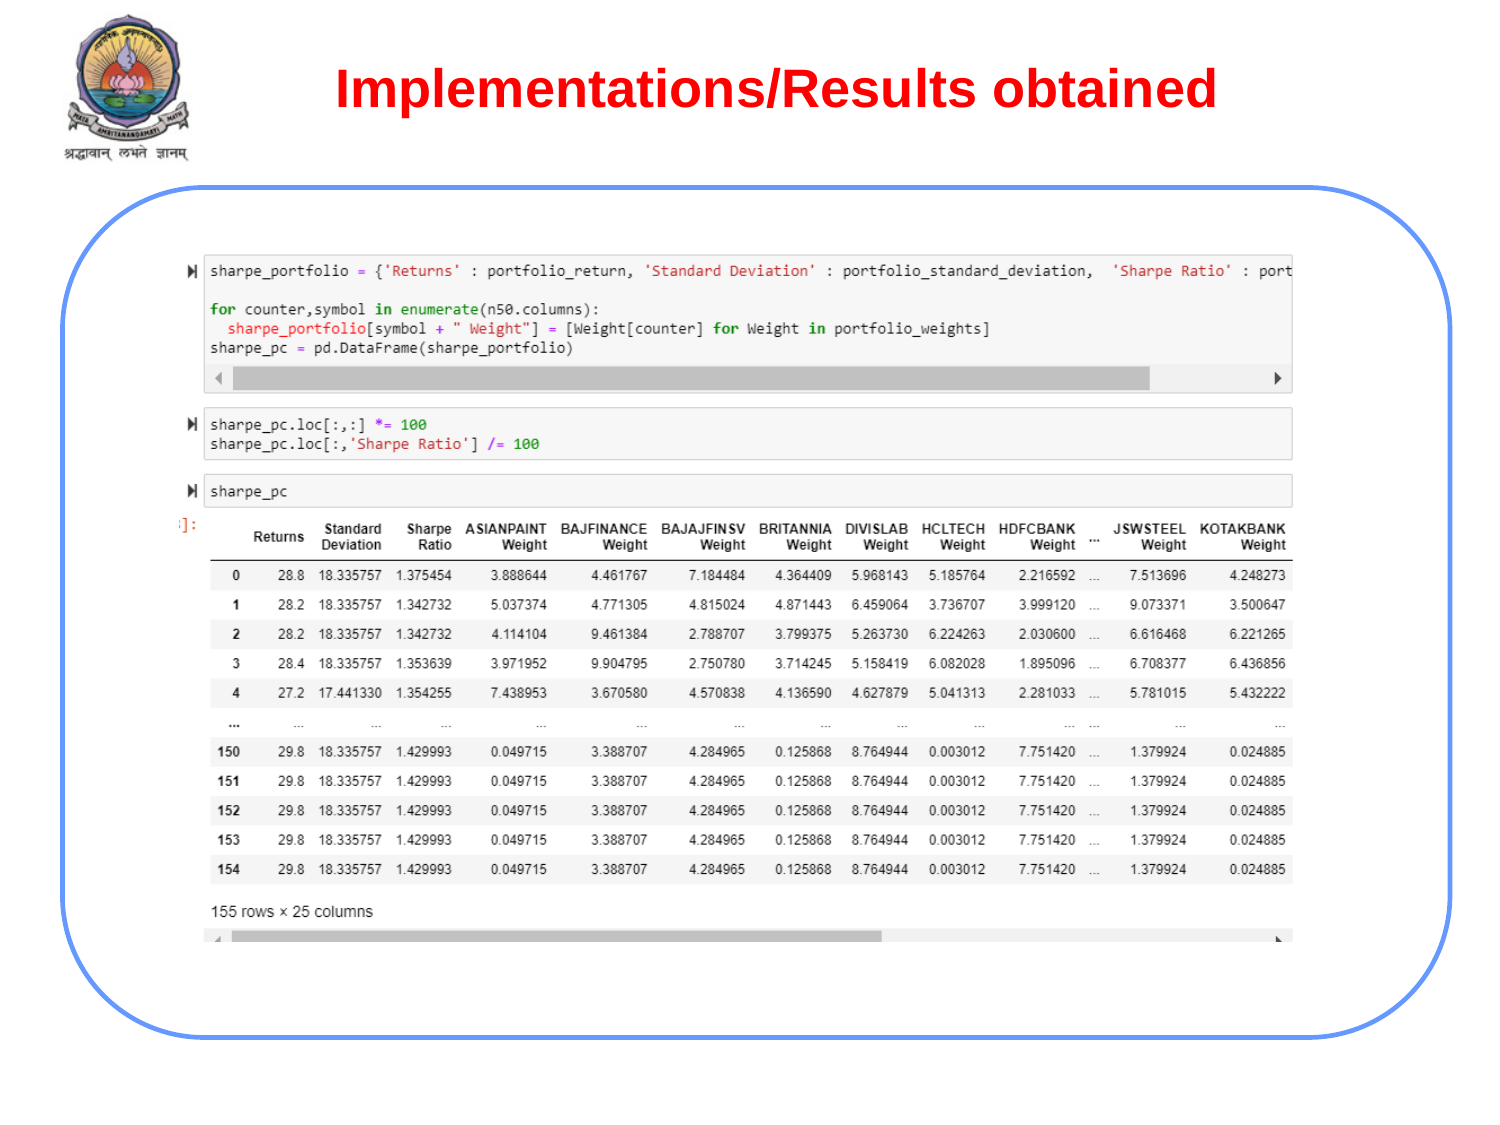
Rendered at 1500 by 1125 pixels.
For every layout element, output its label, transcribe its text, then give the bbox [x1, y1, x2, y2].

picture [62, 12, 193, 163]
picture [179, 249, 1312, 942]
title Implementations/Results obtained [215, 19, 1341, 152]
